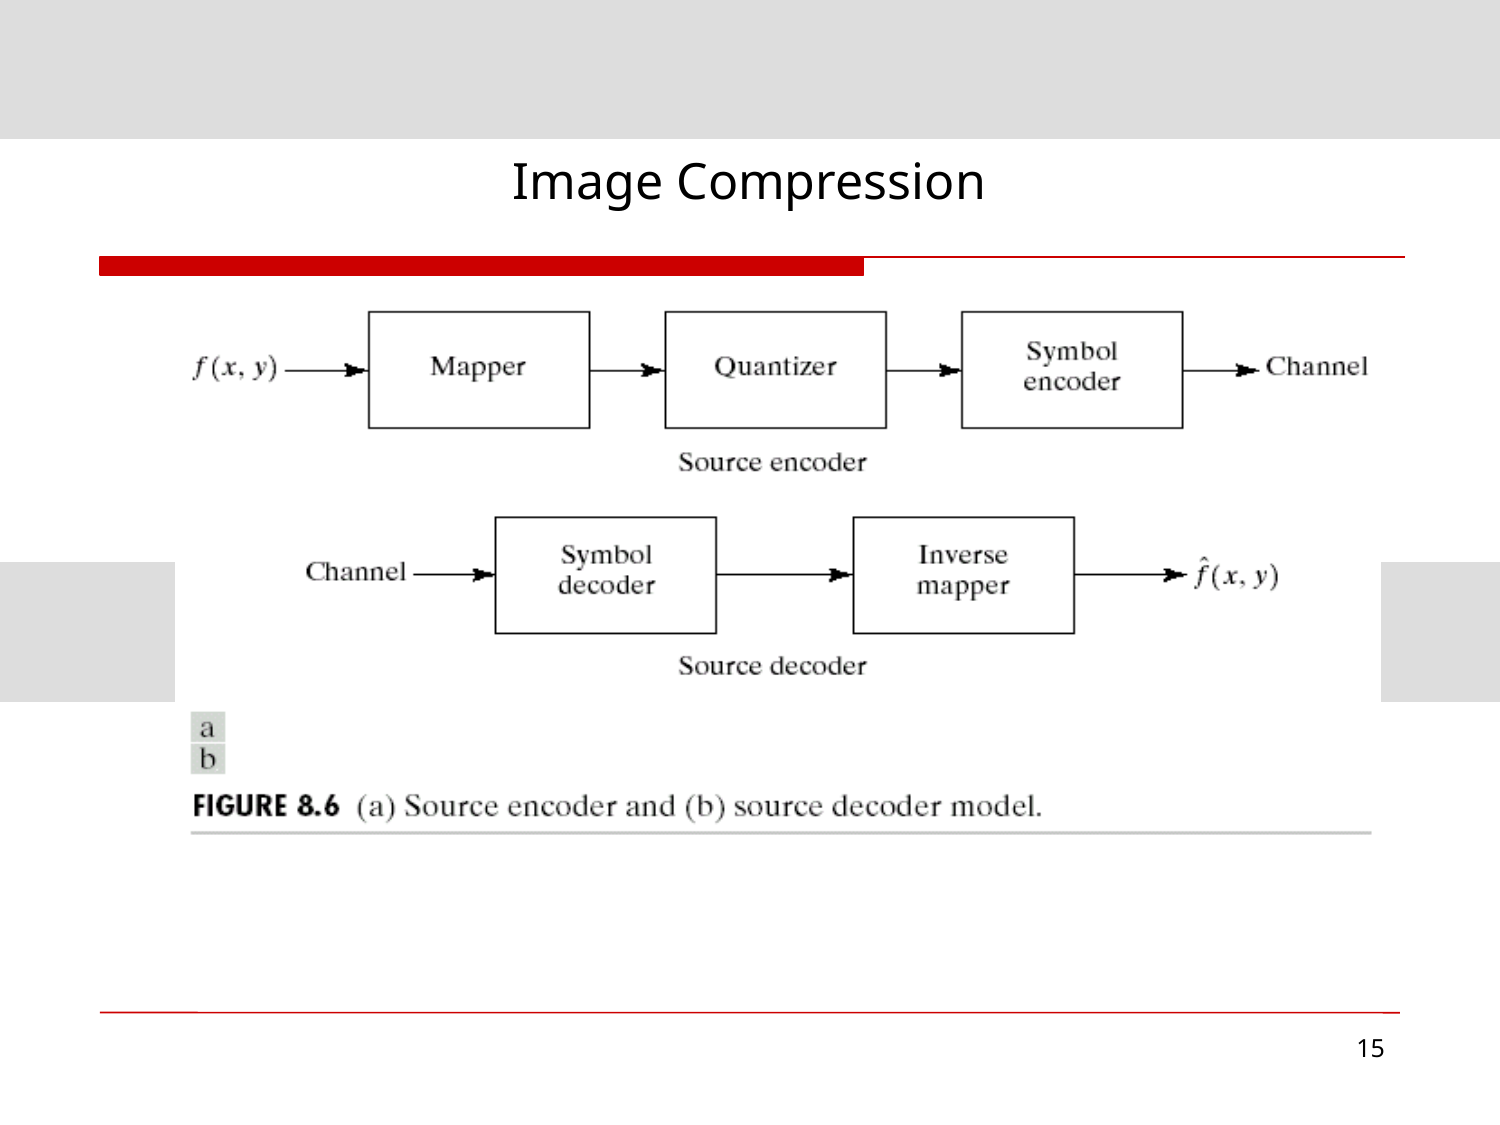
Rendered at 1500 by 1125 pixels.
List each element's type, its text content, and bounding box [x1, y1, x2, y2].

text_box Image Compression [485, 81, 1014, 218]
picture [0, 0, 1500, 1125]
text_box ‹#› [1074, 1024, 1400, 1103]
